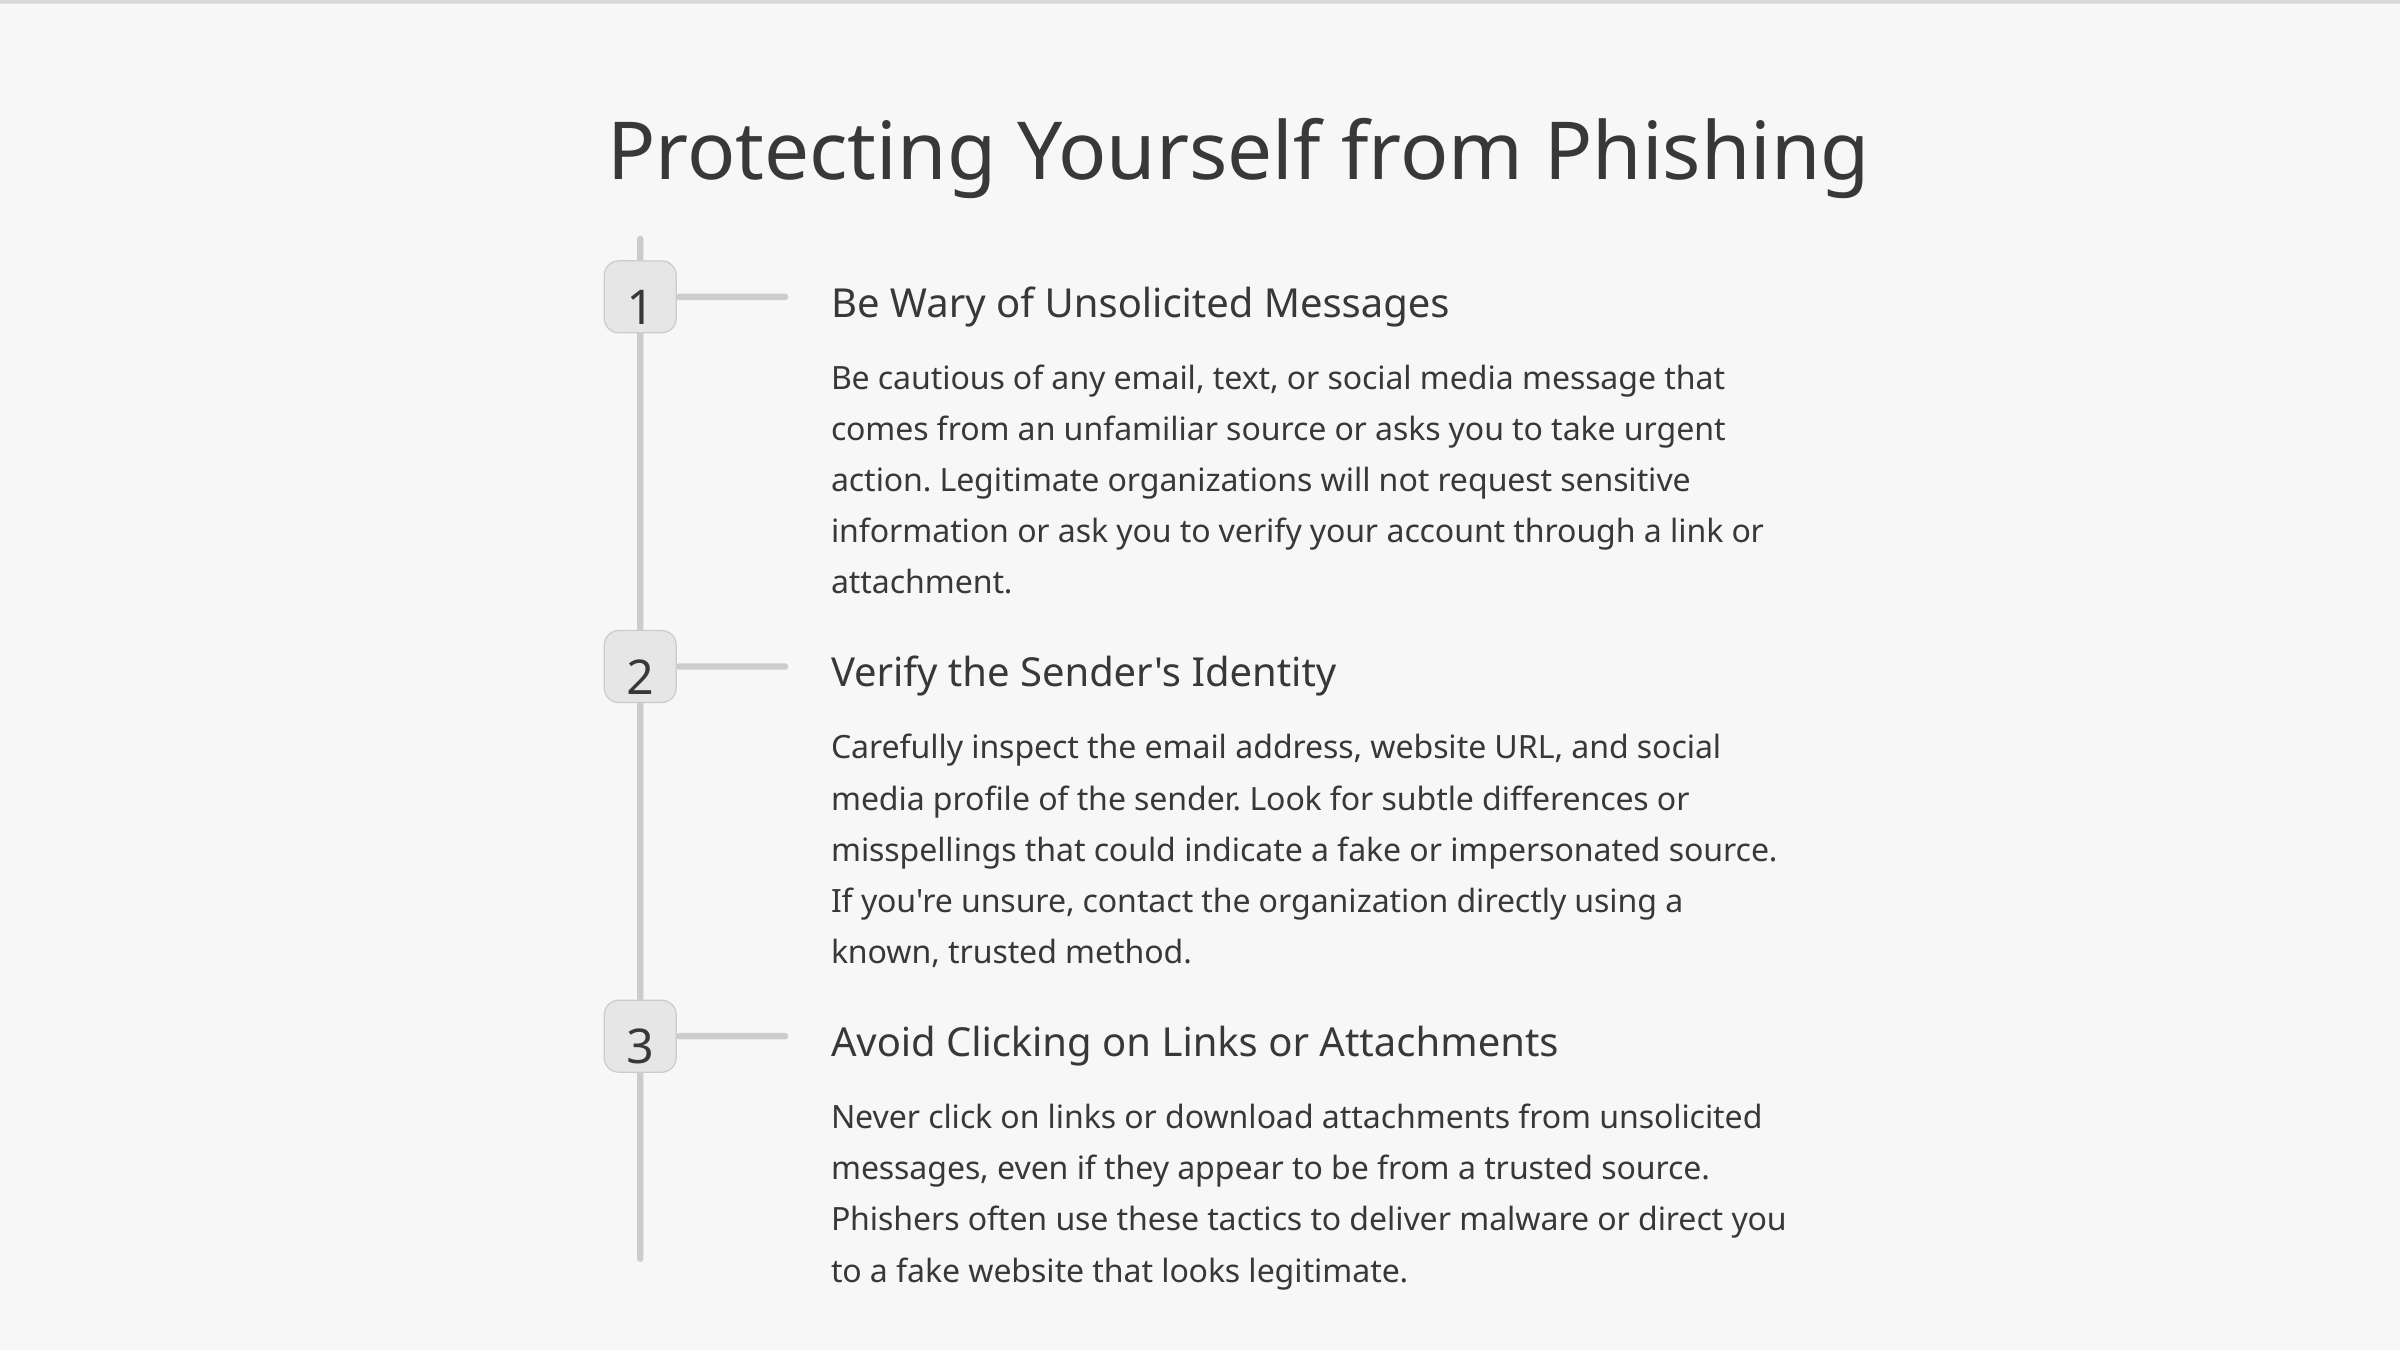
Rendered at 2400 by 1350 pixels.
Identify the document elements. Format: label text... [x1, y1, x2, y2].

text_box [637, 703, 644, 1000]
text_box Verify the Sender's Identity [816, 637, 1218, 688]
text_box [677, 1032, 789, 1040]
text_box Never click on links or download attachments from unsolicited messages, even if they appear to be from a trusted source. Phishers often use these tactics to deliver malware or direct you to a fake website that looks legitimate. [816, 1076, 1808, 1230]
text_box [637, 1073, 644, 1262]
text_box 2 [629, 636, 652, 697]
text_box [637, 333, 644, 630]
text_box Protecting Yourself from Phishing [592, 88, 1589, 188]
text_box Avoid Clicking on Links or Attachments [816, 1007, 1382, 1058]
text_box Be Wary of Unsolicited Messages [816, 267, 1289, 318]
text_box [604, 1000, 677, 1073]
text_box [0, 3, 2400, 1350]
text_box [677, 663, 789, 670]
text_box [677, 293, 789, 301]
text_box [637, 235, 644, 260]
text_box 3 [629, 1006, 651, 1067]
text_box Be cautious of any email, text, or social media message that comes from an unfamiliar source or asks you to take urgent action. Legitimate organizations will not request sensitive information or ask you to verify your account through a link or attachment. [816, 337, 1808, 542]
text_box [604, 260, 677, 333]
text_box 1 [631, 266, 650, 327]
text_box [604, 630, 677, 703]
text_box Carefully inspect the email address, website URL, and social media profile of the sender. Look for subtle differences or misspellings that could indicate a fake or impersonated source. If you're unsure, contact the organization directly using a known, trusted method. [816, 706, 1808, 912]
